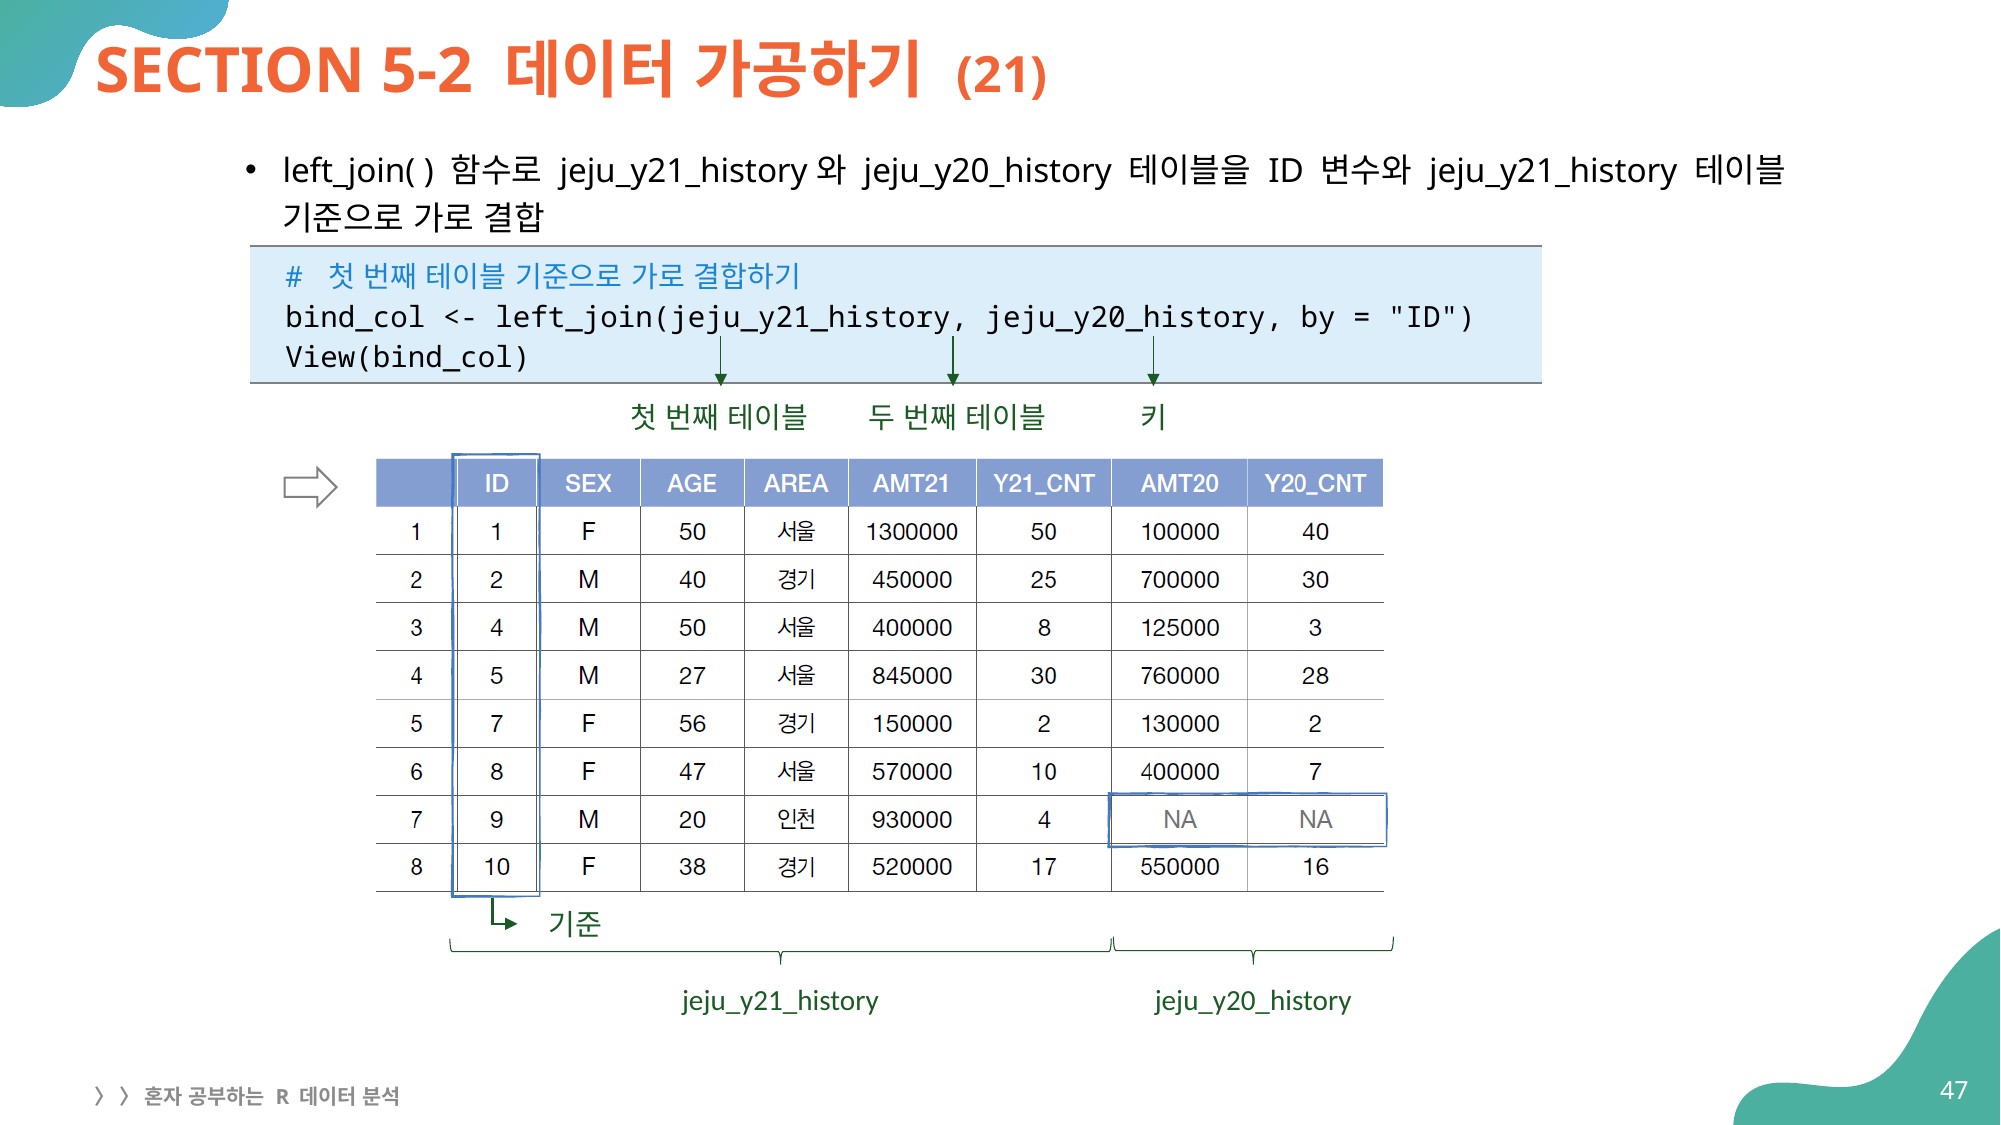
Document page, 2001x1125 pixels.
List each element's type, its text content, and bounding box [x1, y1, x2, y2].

list left_join( ) 함수로 jeju_y21_history와 jeju_y20_history 테이블을 ID 변수와 jeju_y21_history 테이블 기준으로 가로 결합 [79, 133, 1931, 996]
picture [366, 445, 1395, 898]
text_box [283, 465, 339, 509]
text_box jeju_y20_history [1125, 973, 1381, 1024]
text_box 첫 번째 테이블 [591, 392, 830, 442]
title SECTION 5-2 데이터 가공하기 (21) [79, 17, 1931, 128]
text_box 두 번째 테이블 [830, 392, 1025, 442]
text_box [1112, 936, 1394, 965]
text_box [449, 938, 1112, 965]
table_header # 첫 번째 테이블 기준으로 가로 결합하기 bind_col <- left_join(jeju_y21_history, jeju_y20_history, by = "ID") View(bind_col) [250, 247, 1542, 382]
text_box 기준 [519, 898, 632, 938]
footer 〉 〉 혼자 공부하는 R 데이터 분석 [79, 1078, 755, 1114]
text_box [491, 898, 518, 931]
text_box 키 [1025, 392, 1281, 442]
text_box jeju_y21_history [653, 973, 909, 1024]
slide_number 47 [1917, 1061, 1984, 1122]
